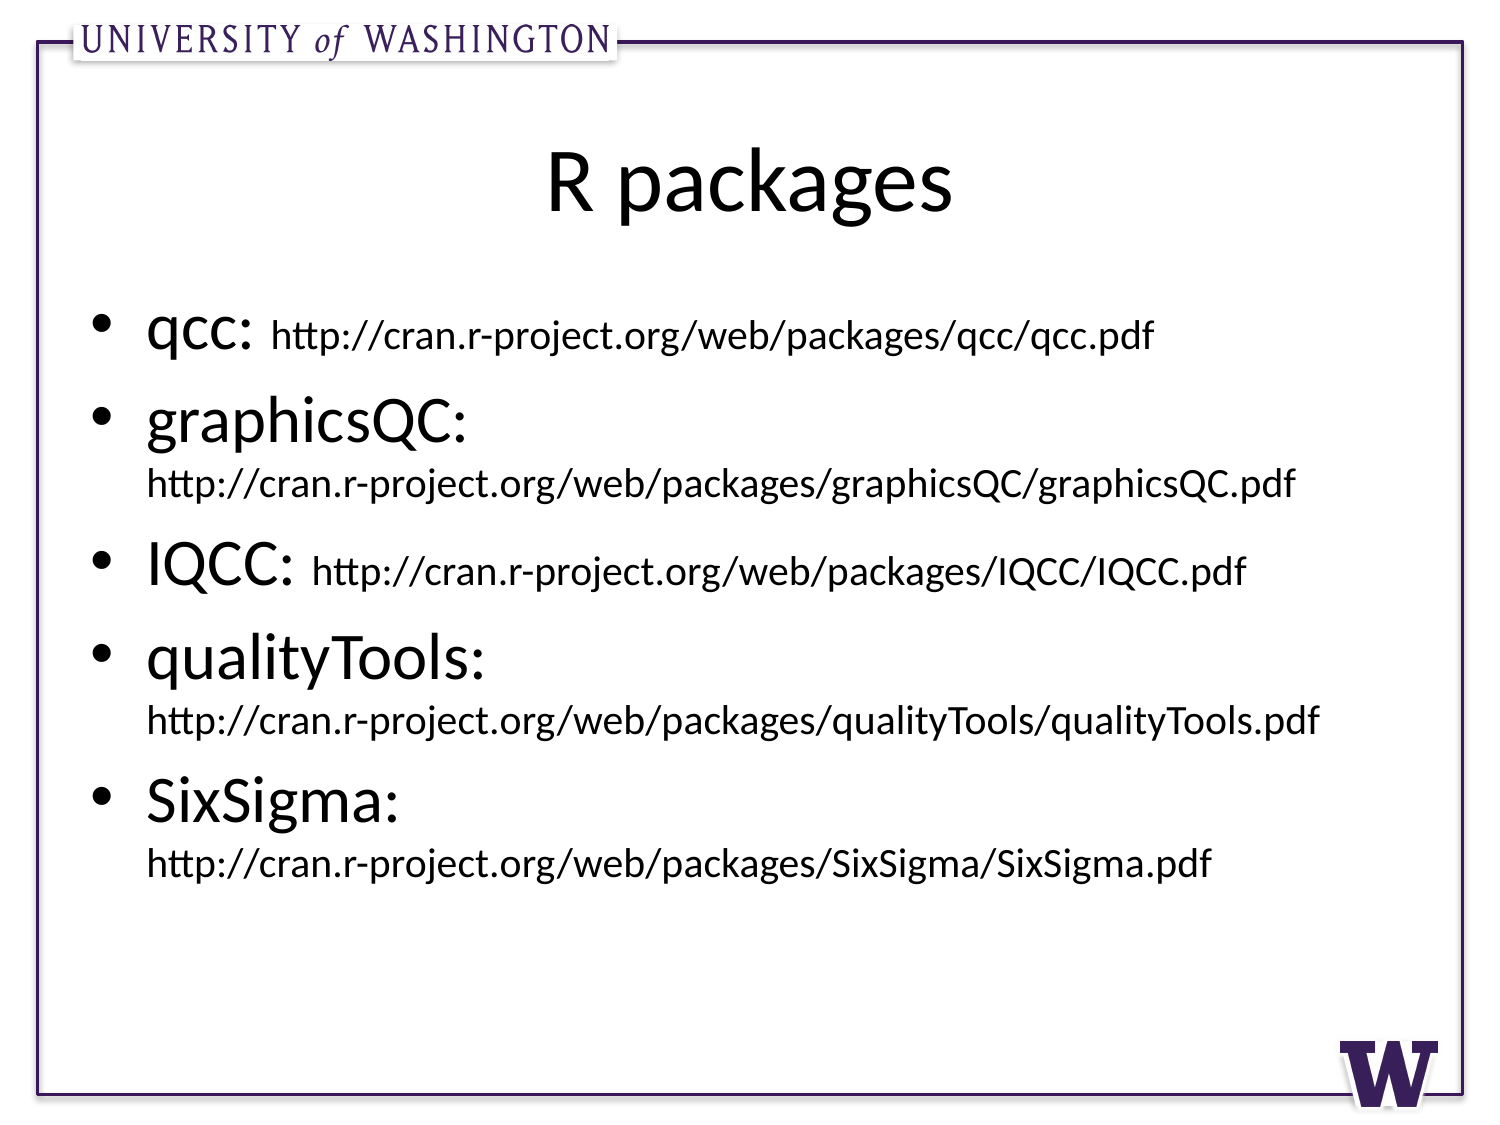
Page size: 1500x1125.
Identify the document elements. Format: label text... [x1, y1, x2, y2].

picture [1340, 1041, 1438, 1107]
title R packages [75, 87, 1425, 263]
picture [81, 24, 609, 61]
list qcc: http://cran.r-project.org/web/packages/qcc/qcc.pdf graphicsQC: http://cran.r-project.org/web/packages/graphicsQC/graphicsQC.pdf IQCC: http://cran.r-project.org/web/packages/IQCC/IQCC.pdf qualityTools: http://cran.r-project.org/web/packages/qualityTools/qualityTools.pdf SixSigma: http://cran.r-project.org/web/packages/SixSigma/SixSigma.pdf [75, 275, 1425, 975]
